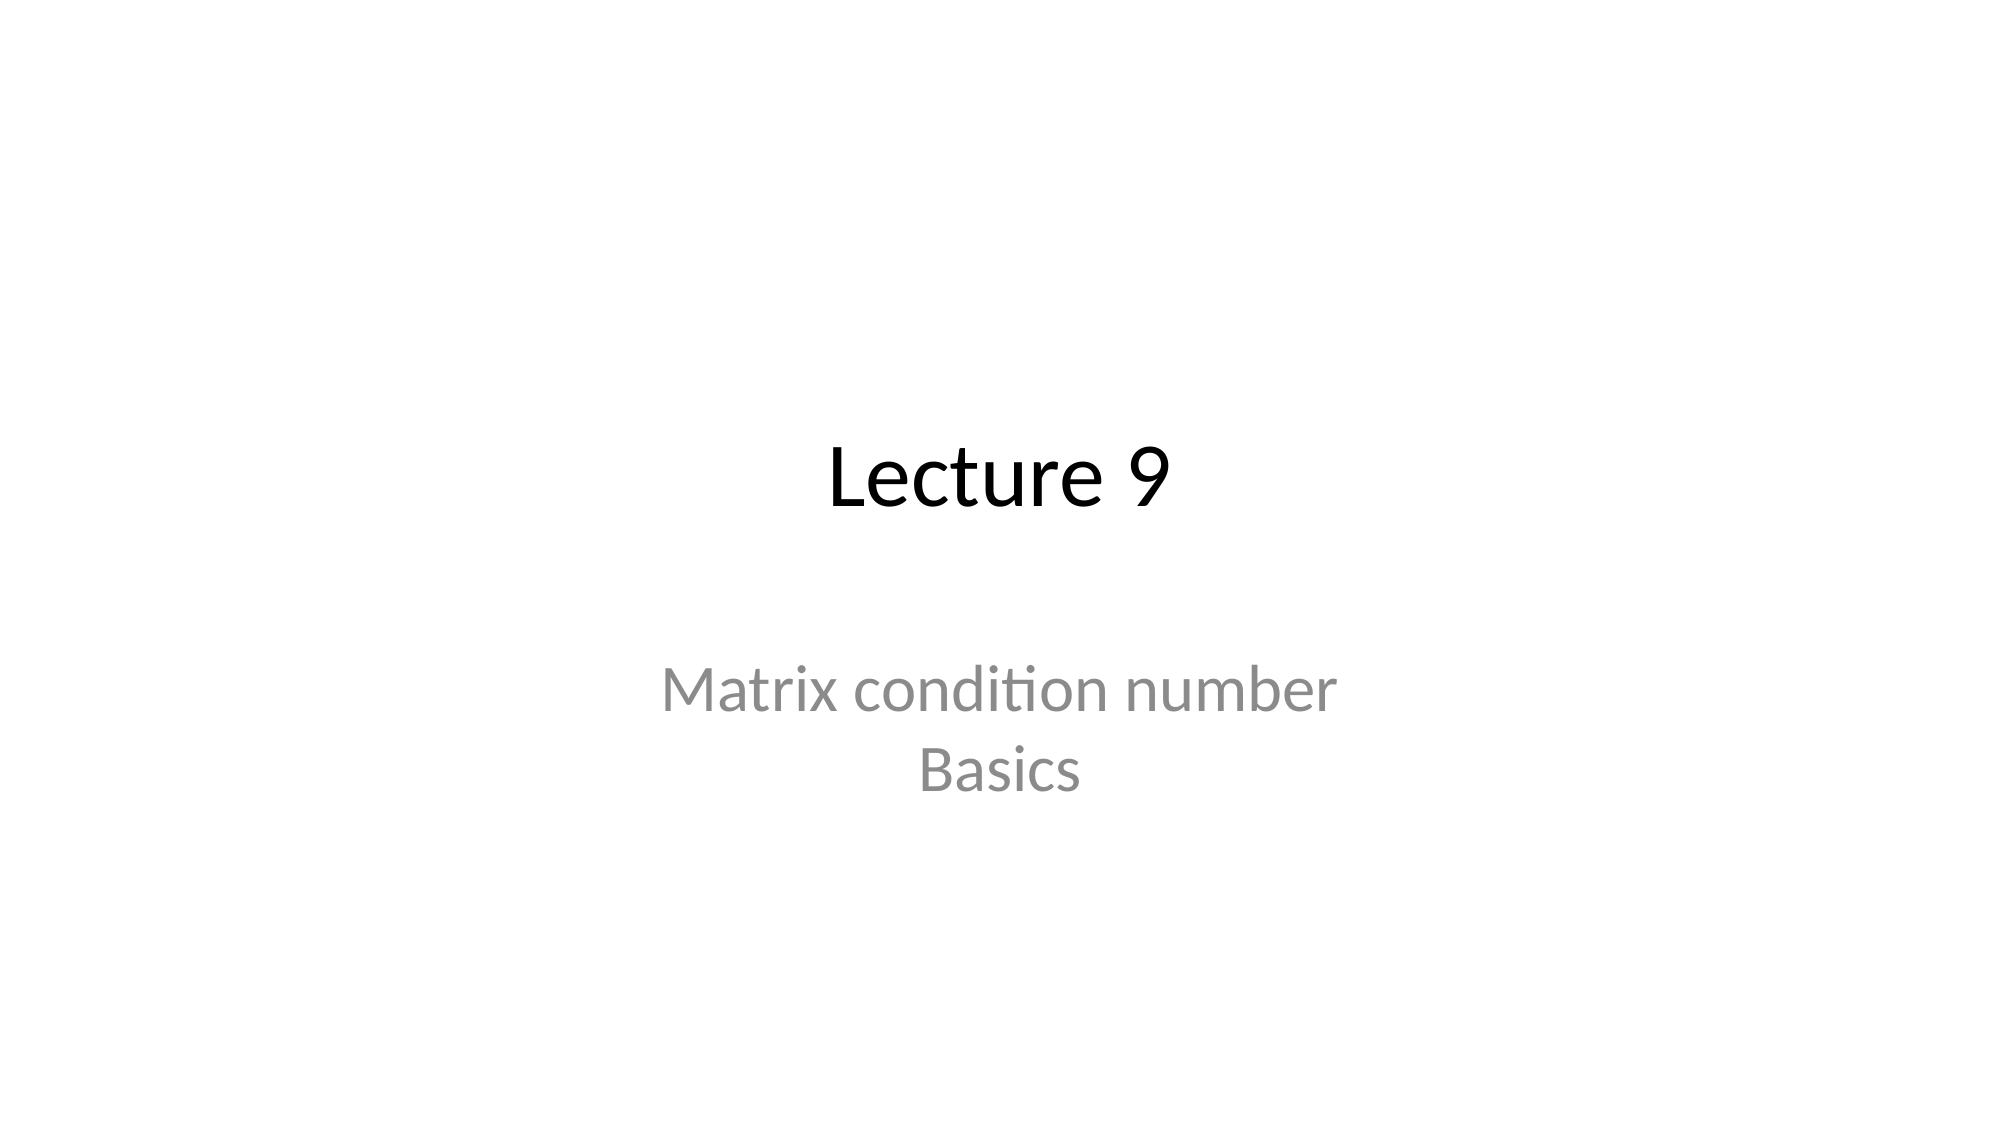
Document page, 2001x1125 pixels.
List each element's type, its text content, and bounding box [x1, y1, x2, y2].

title Lecture 9 [150, 349, 1850, 591]
subtitle Matrix condition number Basics [300, 637, 1700, 925]
